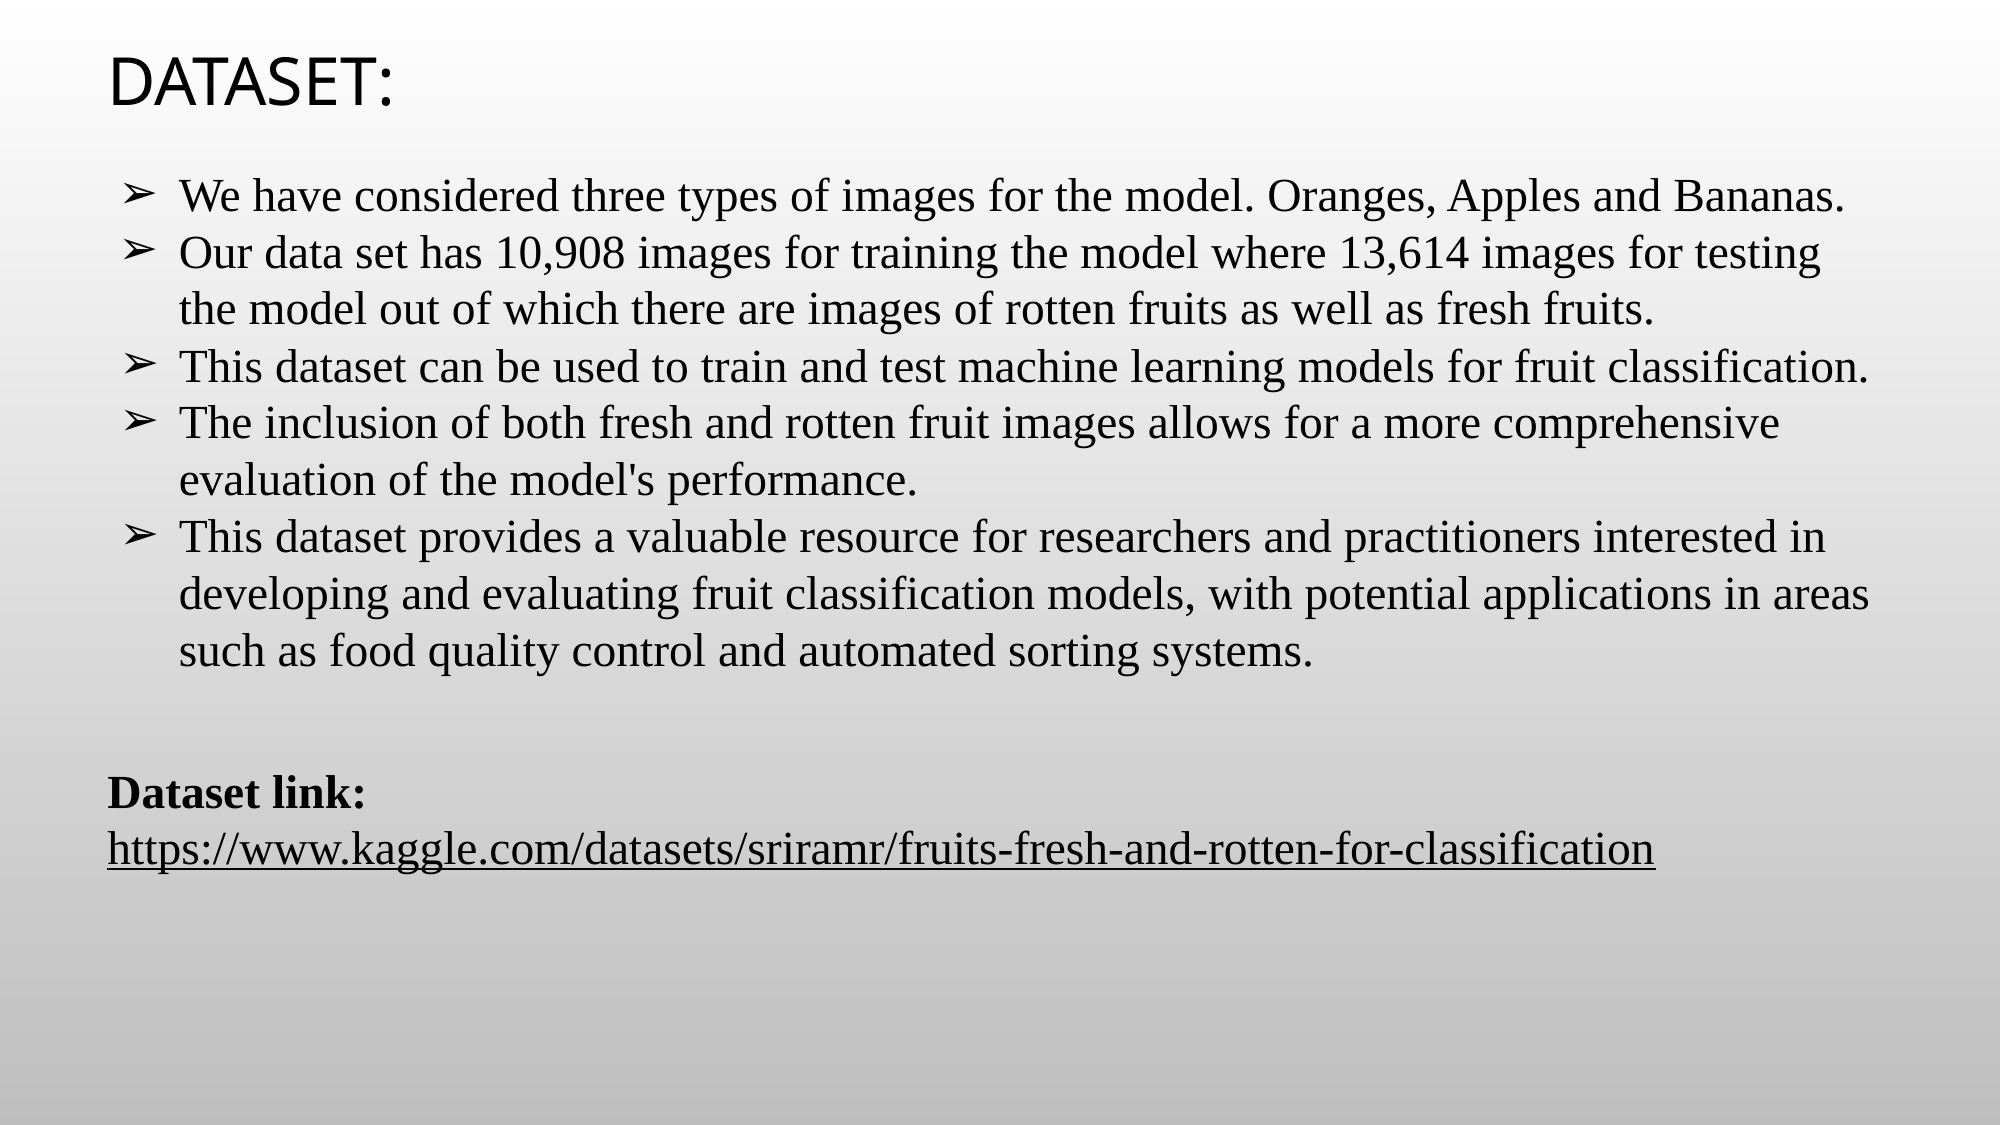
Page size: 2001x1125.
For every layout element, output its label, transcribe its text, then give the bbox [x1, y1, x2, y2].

list We have considered three types of images for the model. Oranges, Apples and Bananas. Our data set has 10,908 images for training the model where 13,614 images for testing the model out of which there are images of rotten fruits as well as fresh fruits. This dataset can be used to train and test machine learning models for fruit classification. The inclusion of both fresh and rotten fruit images allows for a more comprehensive evaluation of the model's performance. This dataset provides a valuable resource for researchers and practitioners interested in developing and evaluating fruit classification models, with potential applications in areas such as food quality control and automated sorting systems. Dataset link: https://www.kaggle.com/datasets/sriramr/fruits-fresh-and-rotten-for-classification [99, 156, 1900, 969]
title DATASET: [99, 31, 1900, 127]
